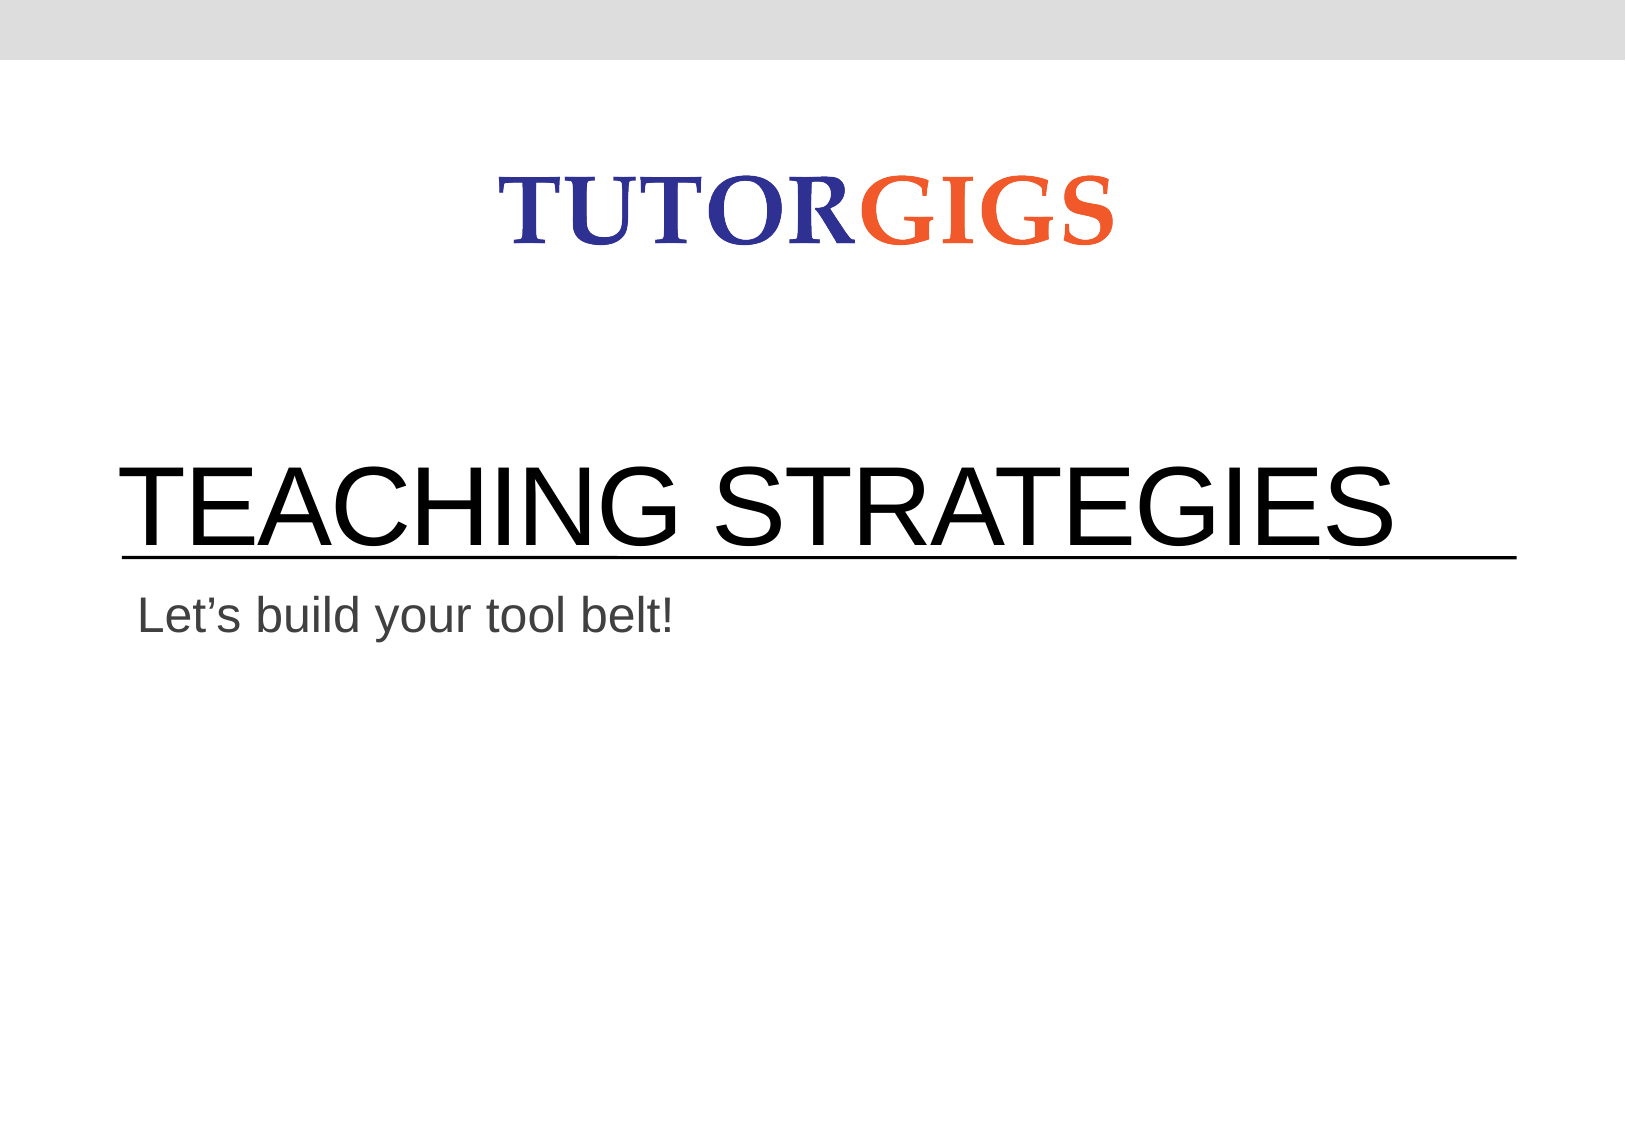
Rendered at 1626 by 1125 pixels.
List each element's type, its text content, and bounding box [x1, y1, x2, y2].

picture [496, 160, 1135, 289]
title Teaching strategies [102, 184, 1529, 576]
subtitle Let’s build your tool belt! [121, 575, 1625, 863]
